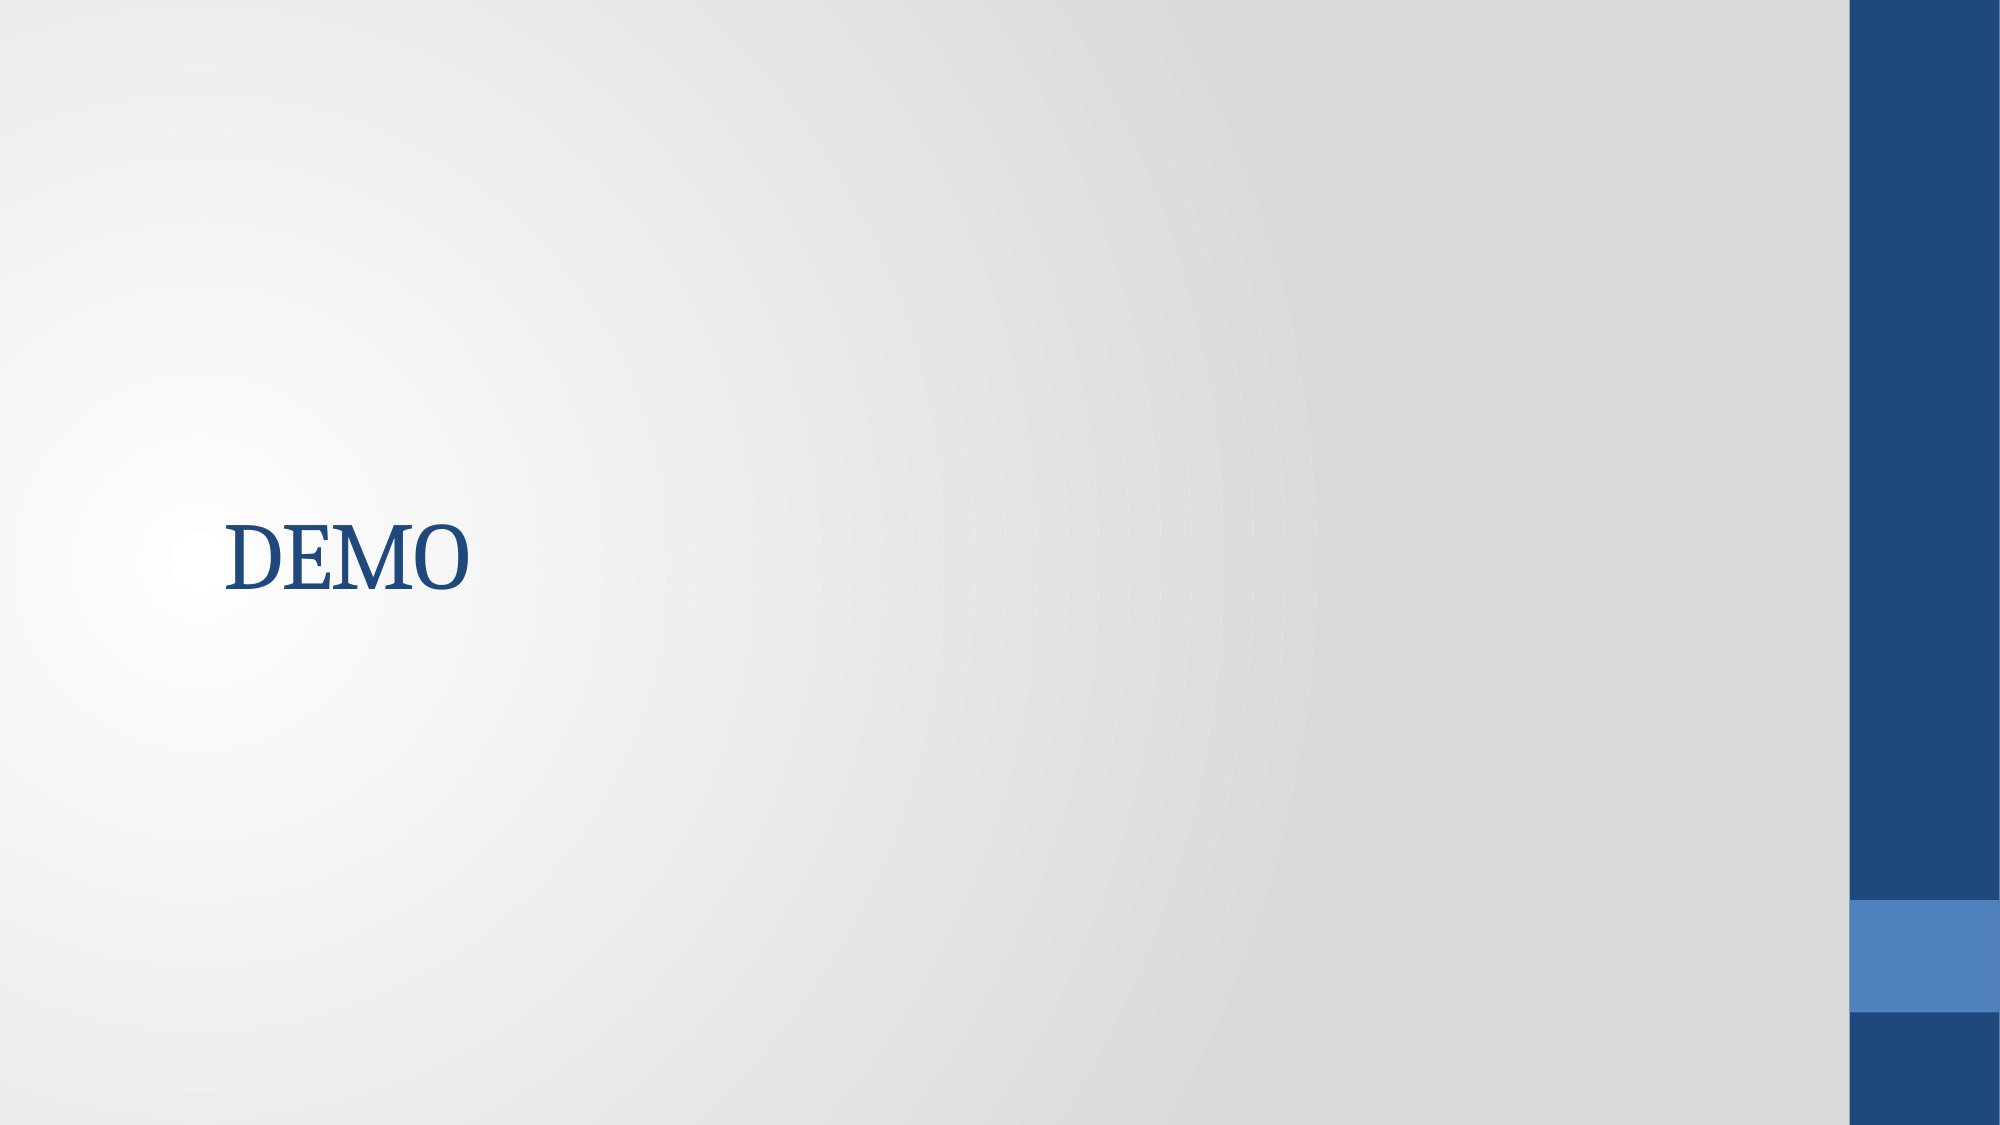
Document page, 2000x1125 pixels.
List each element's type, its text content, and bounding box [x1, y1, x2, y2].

title DEMO [208, 515, 1875, 703]
